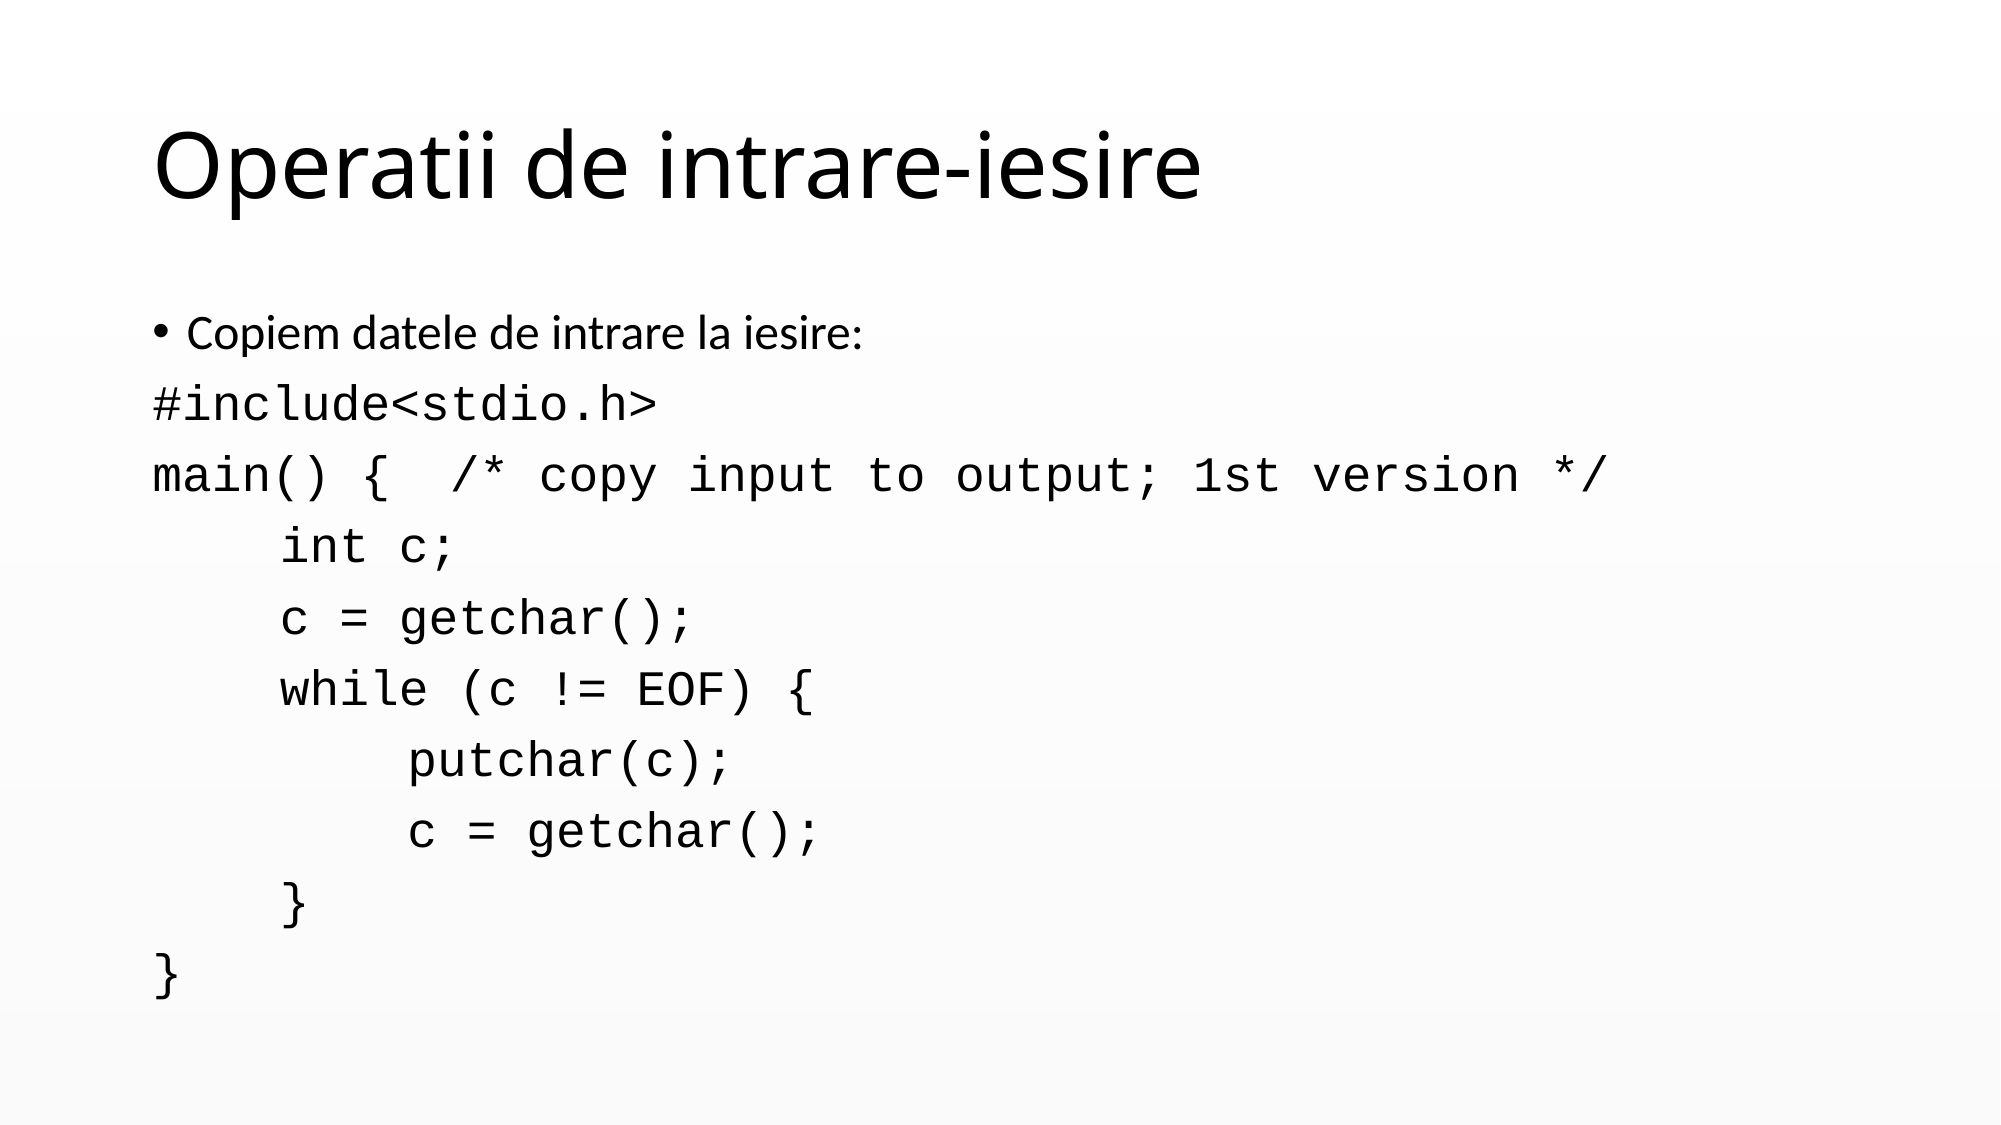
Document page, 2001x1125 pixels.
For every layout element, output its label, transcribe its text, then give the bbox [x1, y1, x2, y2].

list Copiem datele de intrare la iesire: #include<stdio.h> main() { /* copy input to output; 1st version */ int c; c = getchar(); while (c != EOF) { putchar(c); c = getchar(); } } [137, 299, 1863, 1014]
title Operatii de intrare-iesire [137, 59, 1863, 278]
